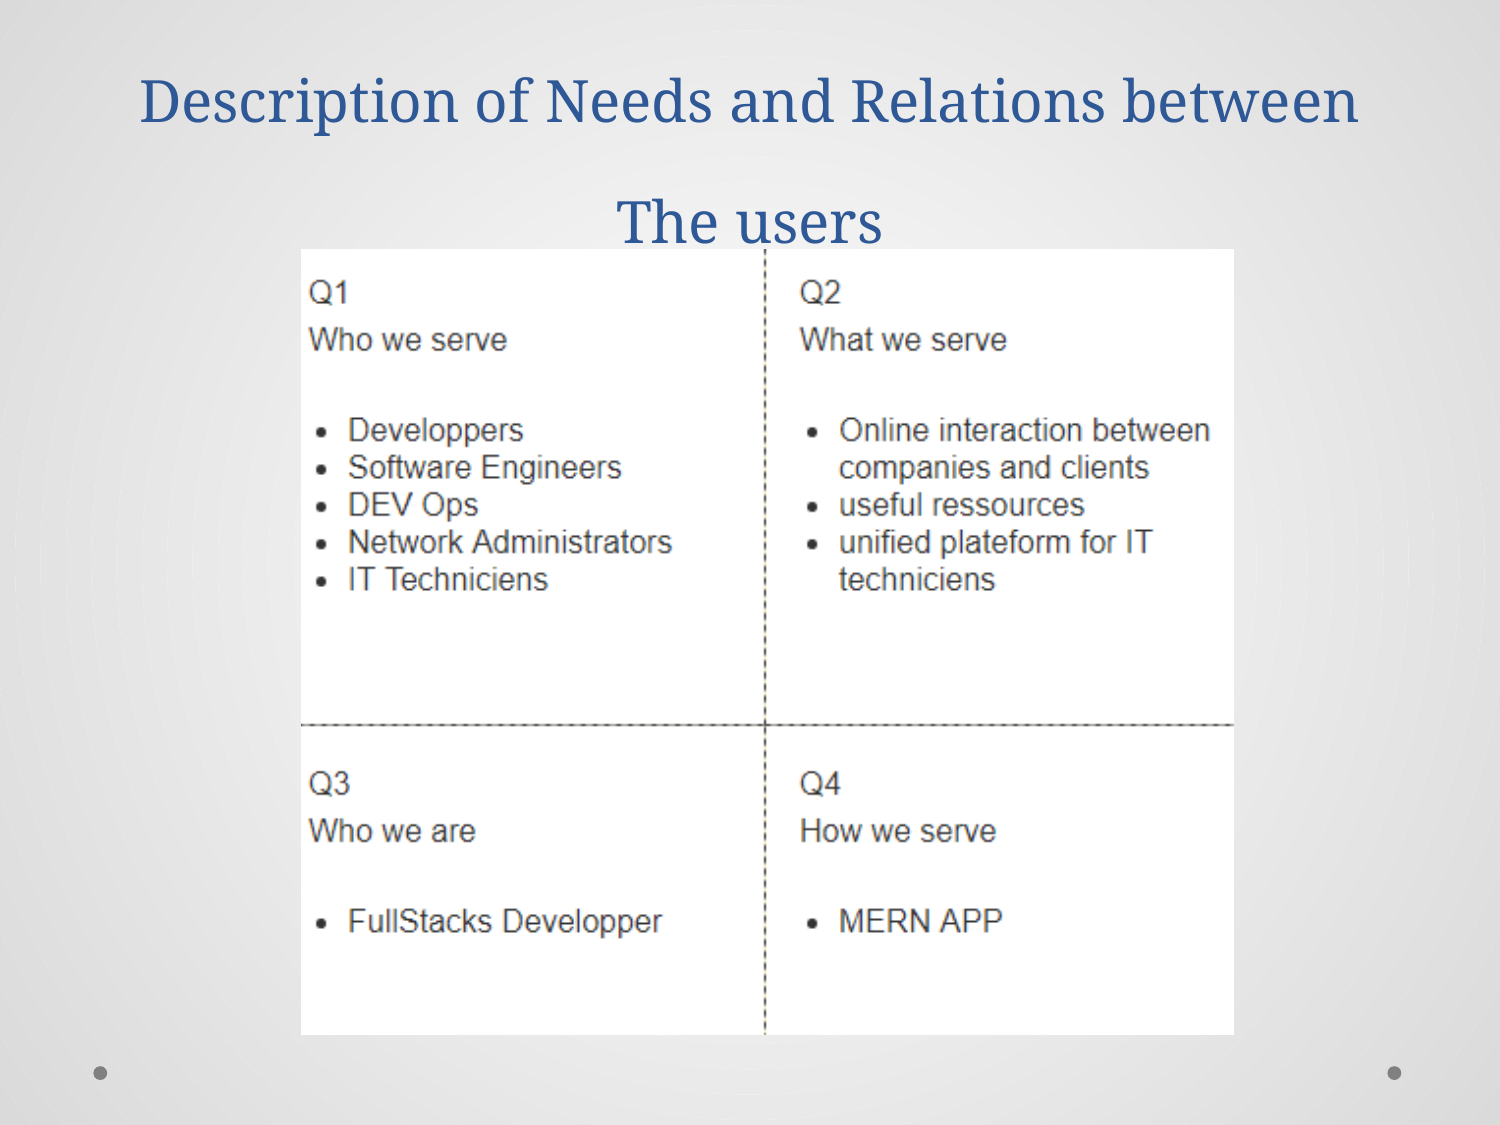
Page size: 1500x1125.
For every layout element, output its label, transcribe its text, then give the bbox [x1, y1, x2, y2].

picture [300, 249, 1234, 1036]
title Description of Needs and Relations between The users [75, 0, 1425, 263]
